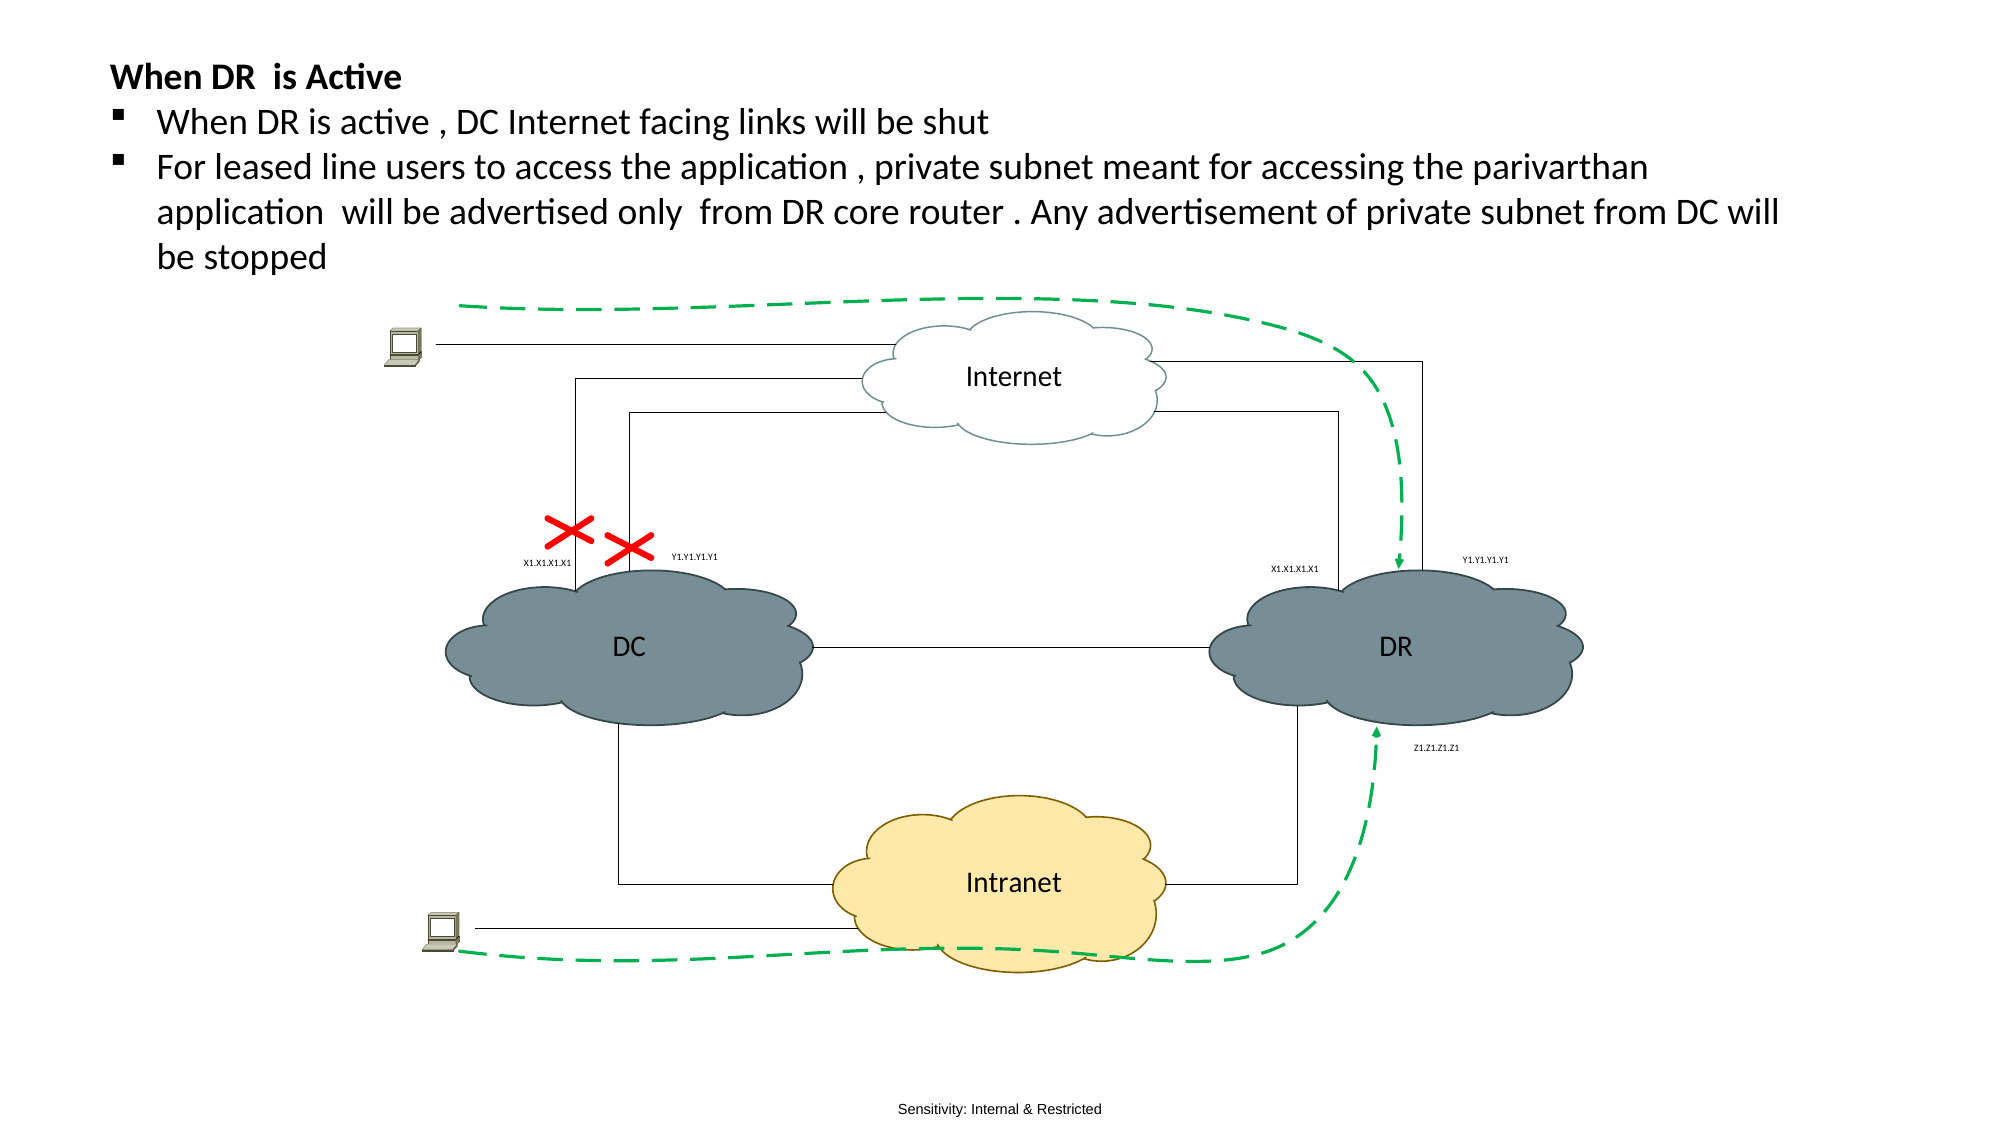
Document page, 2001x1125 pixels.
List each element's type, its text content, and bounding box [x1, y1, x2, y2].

picture [383, 295, 1585, 981]
text_box When DR is Active When DR is active , DC Internet facing links will be shut For leased line users to access the application , private subnet meant for accessing the parivarthan application will be advertised only from DR core router . Any advertisement of private subnet from DC will be stopped [95, 44, 1803, 509]
